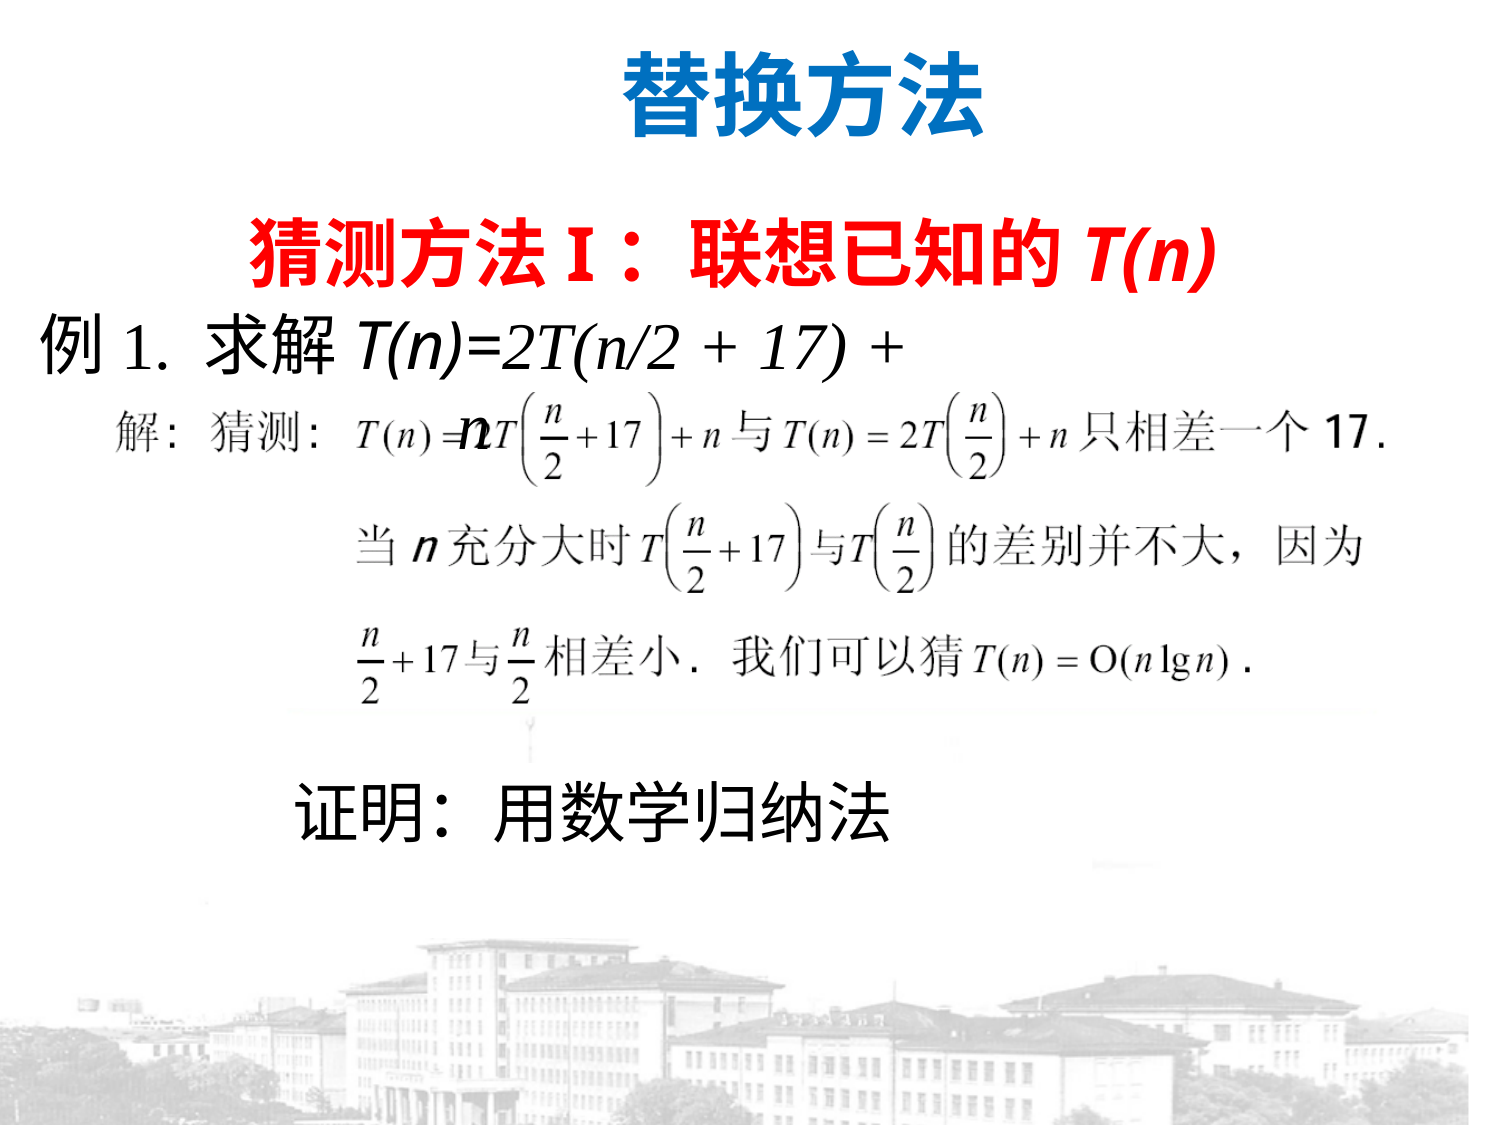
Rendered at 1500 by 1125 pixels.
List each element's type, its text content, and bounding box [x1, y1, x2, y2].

text_box 例1. 求解T(n)=2T(n/2 + 17) + n [0, 295, 949, 471]
text_box 证明：用数学归纳法 [277, 763, 1093, 938]
text_box 替换方法 [0, 49, 1020, 137]
picture [0, 529, 1500, 1125]
text_box 猜测方法I：联想已知的T(n) [0, 207, 1252, 296]
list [112, 391, 1388, 709]
